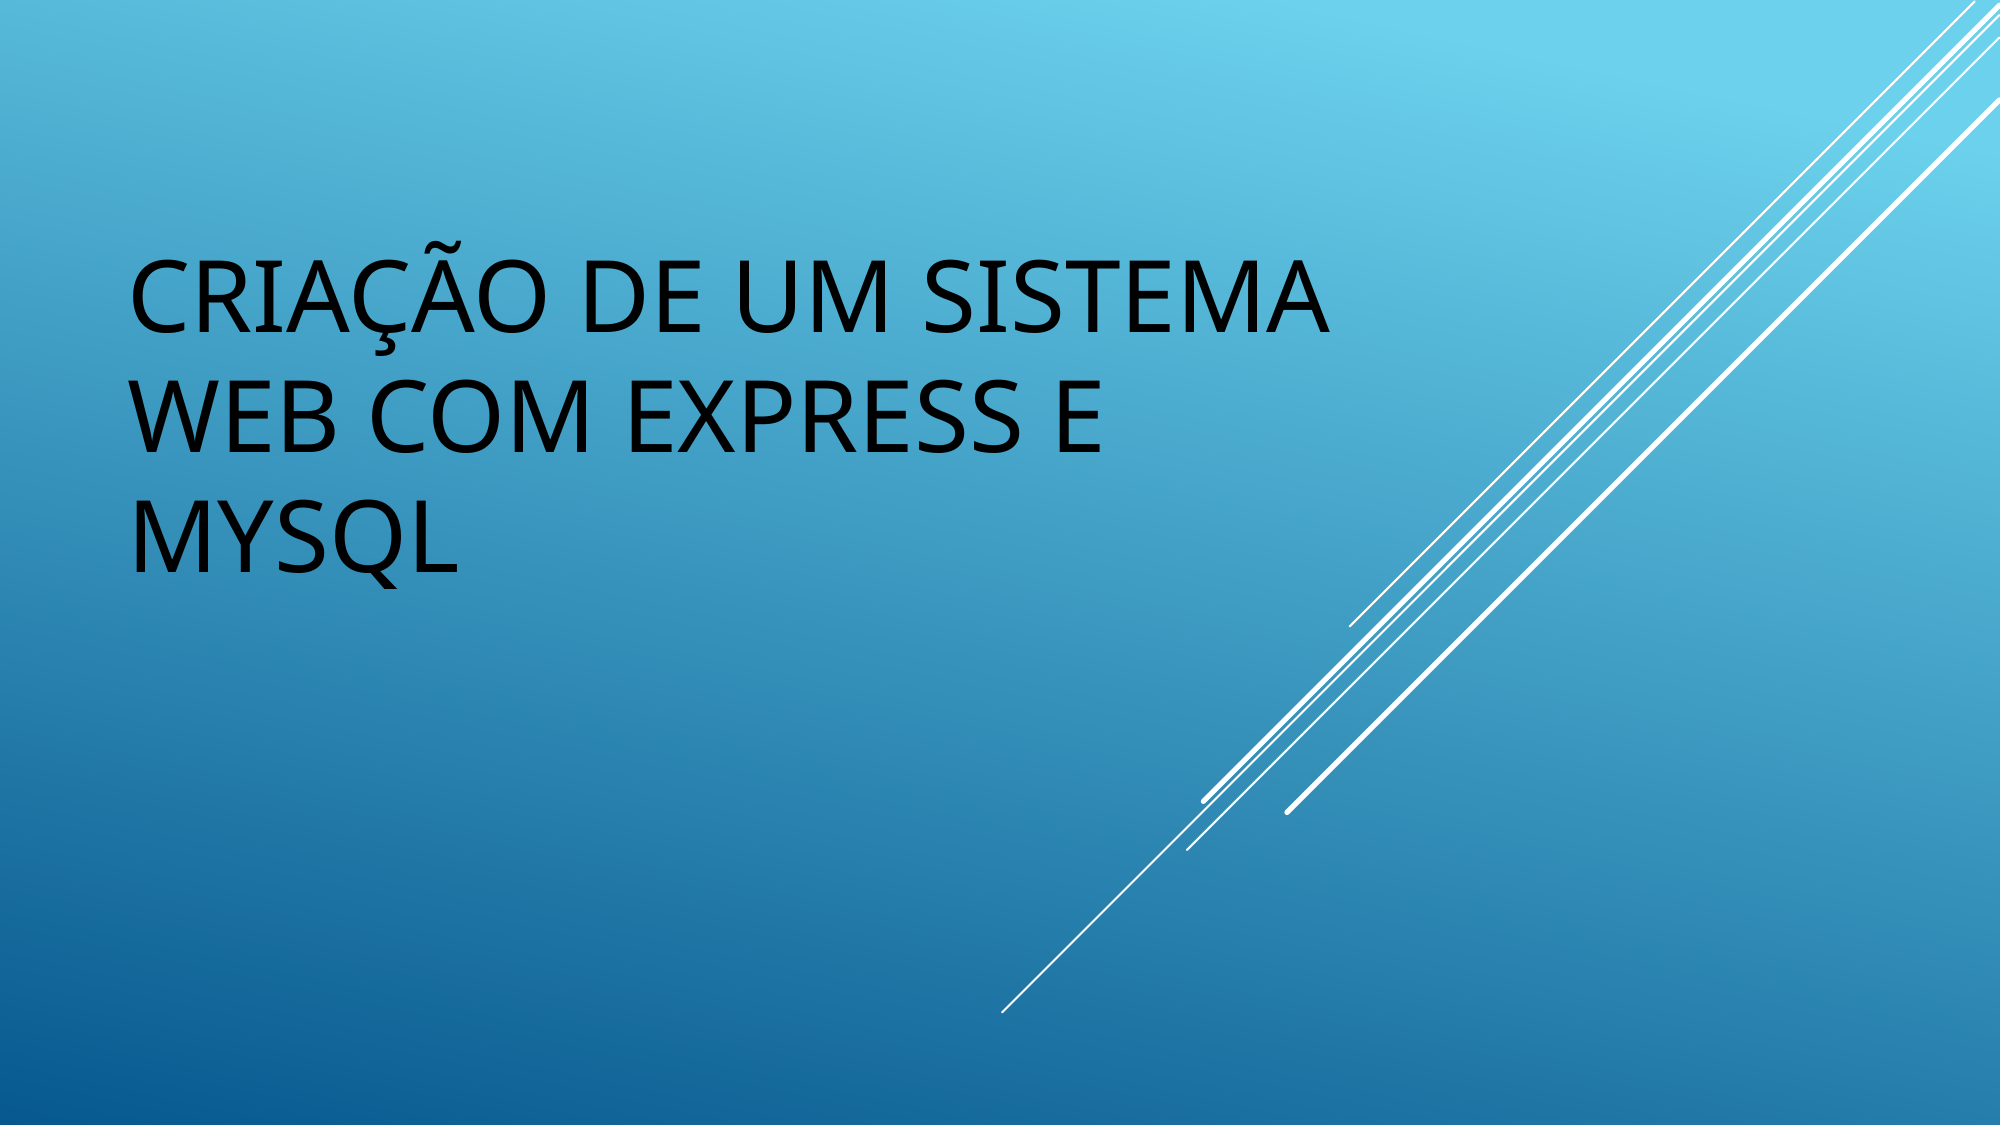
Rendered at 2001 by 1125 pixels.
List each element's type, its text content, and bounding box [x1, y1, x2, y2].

title Criação de um Sistema Web com Express e MySQL [112, 112, 1425, 600]
